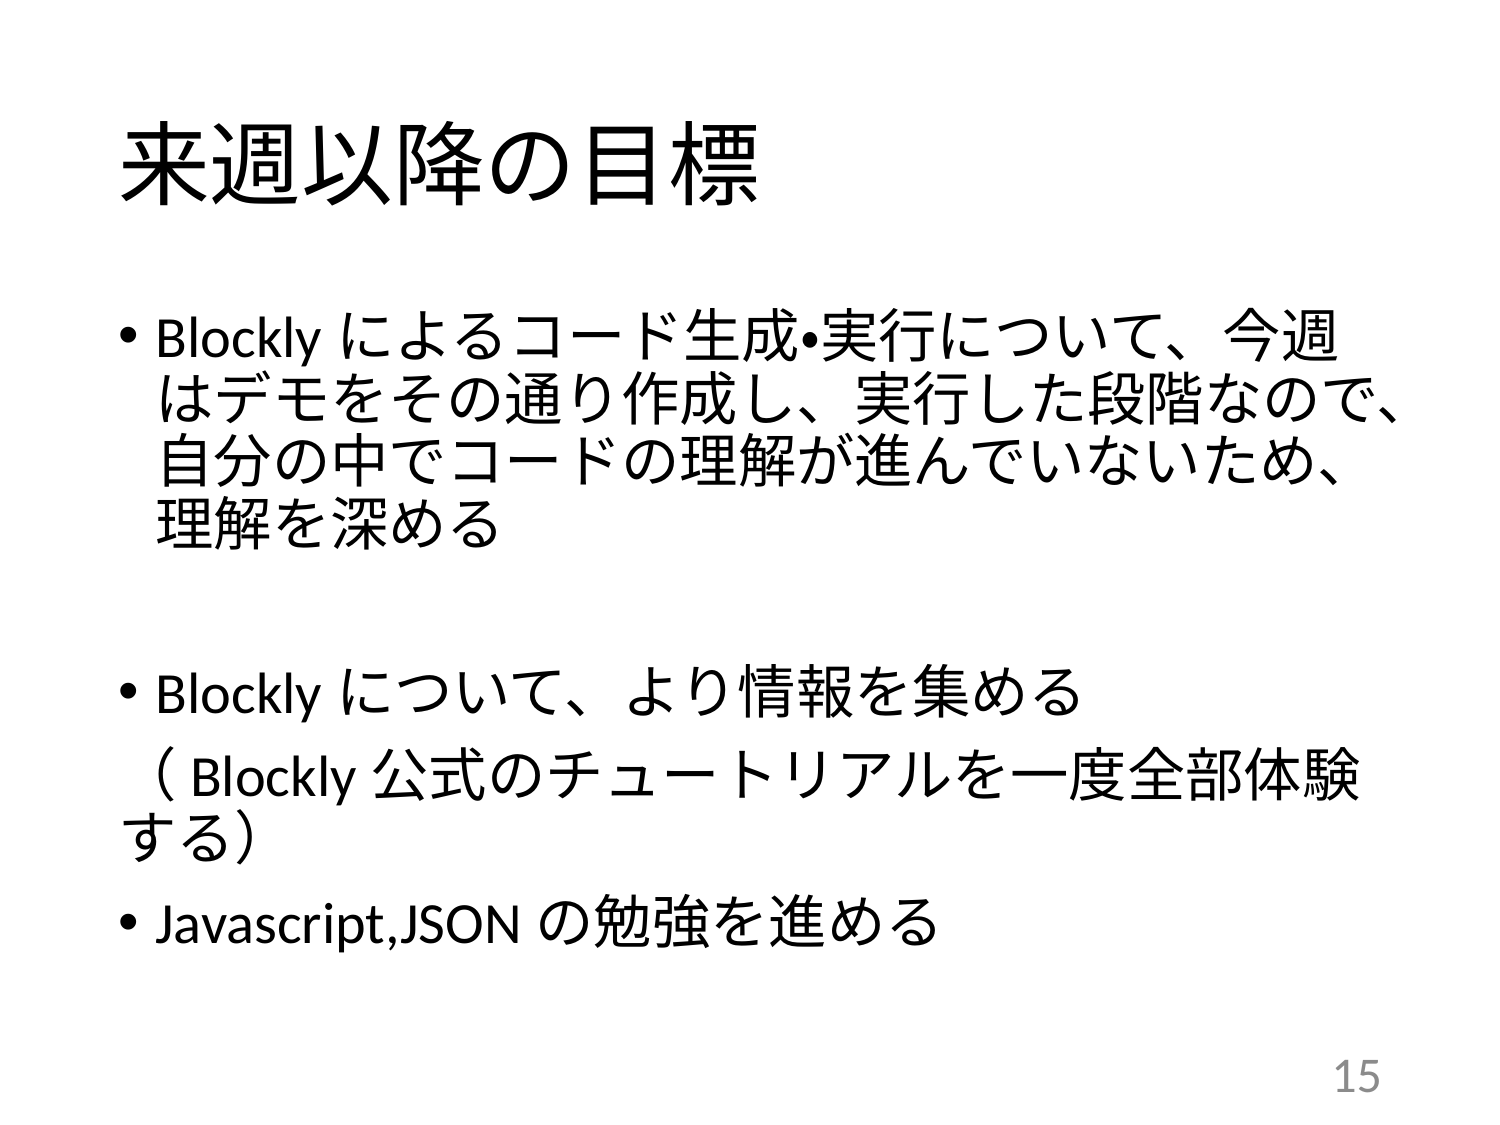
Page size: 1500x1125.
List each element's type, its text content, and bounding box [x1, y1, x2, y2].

slide_number 15 [1059, 1042, 1397, 1103]
title 来週以降の目標 [103, 59, 1397, 278]
list Blocklyによるコード生成・実行について、今週はデモをその通り作成し、実行した段階なので、自分の中でコードの理解が進んでいないため、理解を深める Blocklyについて、より情報を集める （Blockly公式のチュートリアルを一度全部体験する） Javascript,JSONの勉強を進める [103, 299, 1397, 1014]
